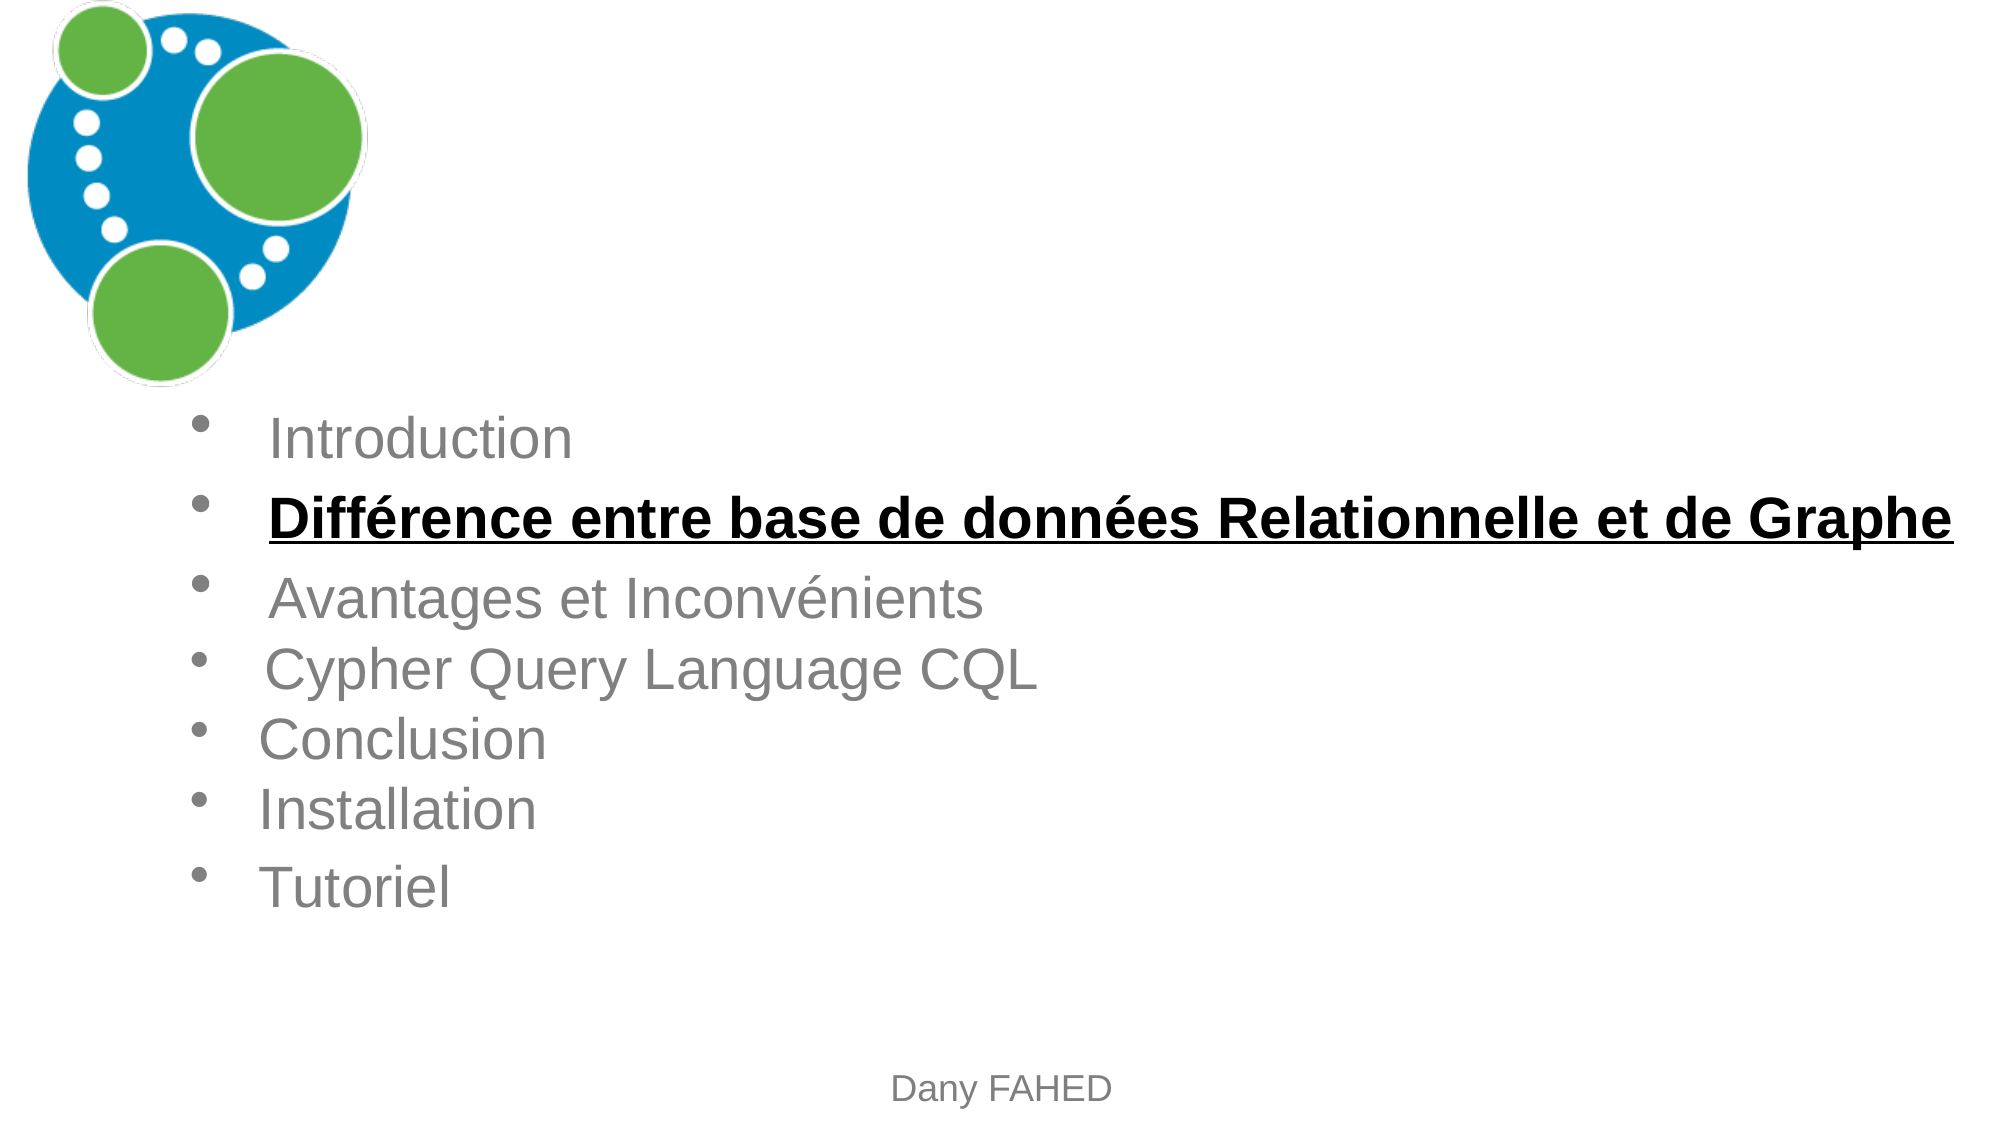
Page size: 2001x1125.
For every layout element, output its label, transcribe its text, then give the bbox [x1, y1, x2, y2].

picture [0, 0, 389, 390]
text_box Introduction​ Différence entre base de données Relationnelle et de Graphe​ Avantages et Inconvénients​ Cypher Query Language CQL Conclusion​ Installation​ Tutoriel​ [174, 383, 1996, 929]
text_box Dany FAHED [0, 1056, 2000, 1117]
